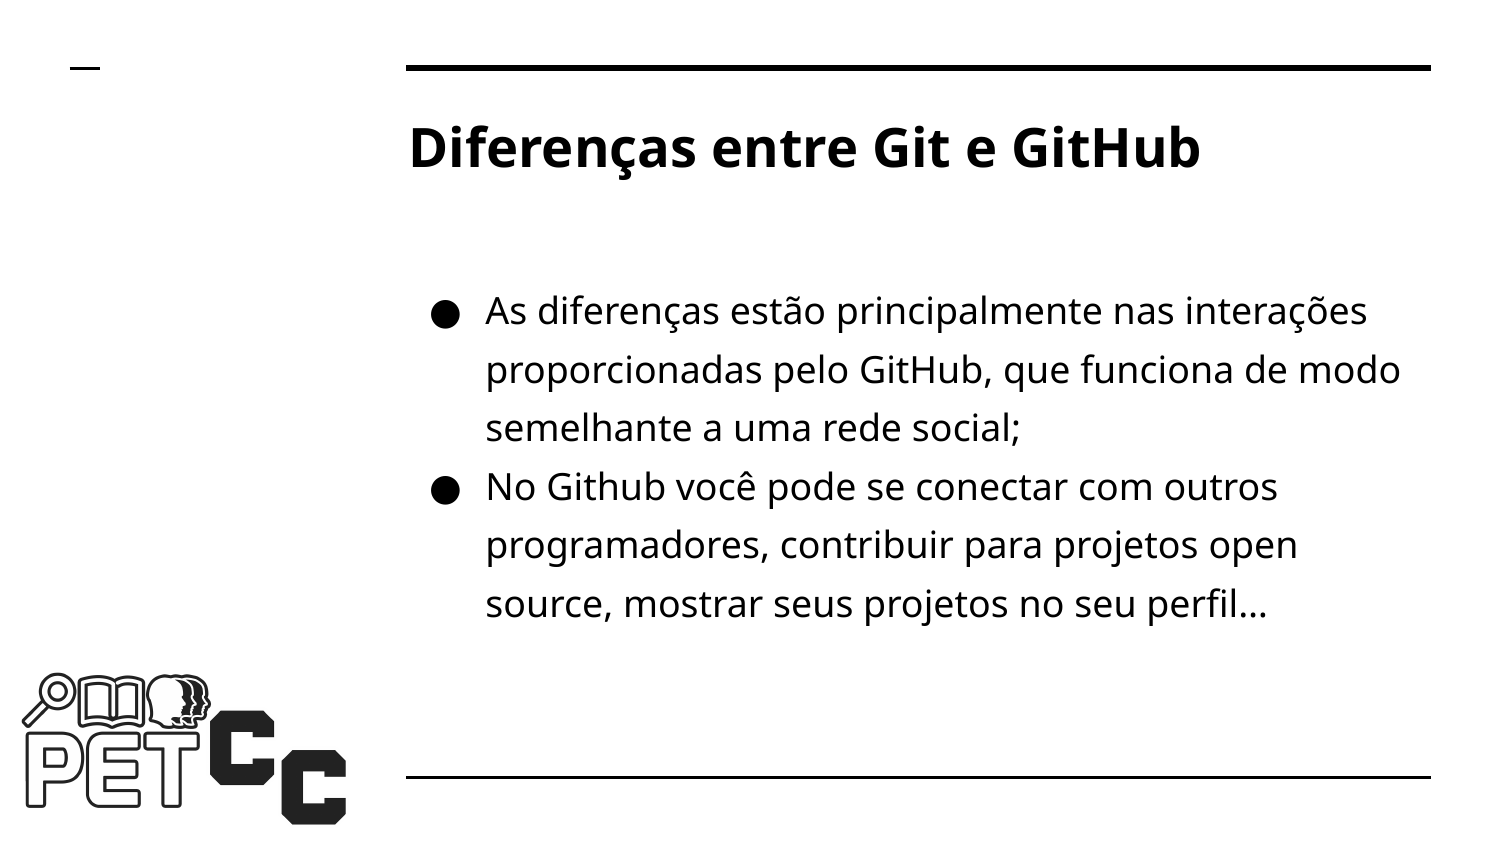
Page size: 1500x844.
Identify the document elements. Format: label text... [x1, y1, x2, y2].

picture [17, 573, 360, 844]
list As diferenças estão principalmente nas interações proporcionadas pelo GitHub, que funciona de modo semelhante a uma rede social; No Github você pode se conectar com outros programadores, contribuir para projetos open source, mostrar seus projetos no seu perfil… [395, 261, 1433, 755]
title Diferenças entre Git e GitHub [393, 94, 1431, 199]
